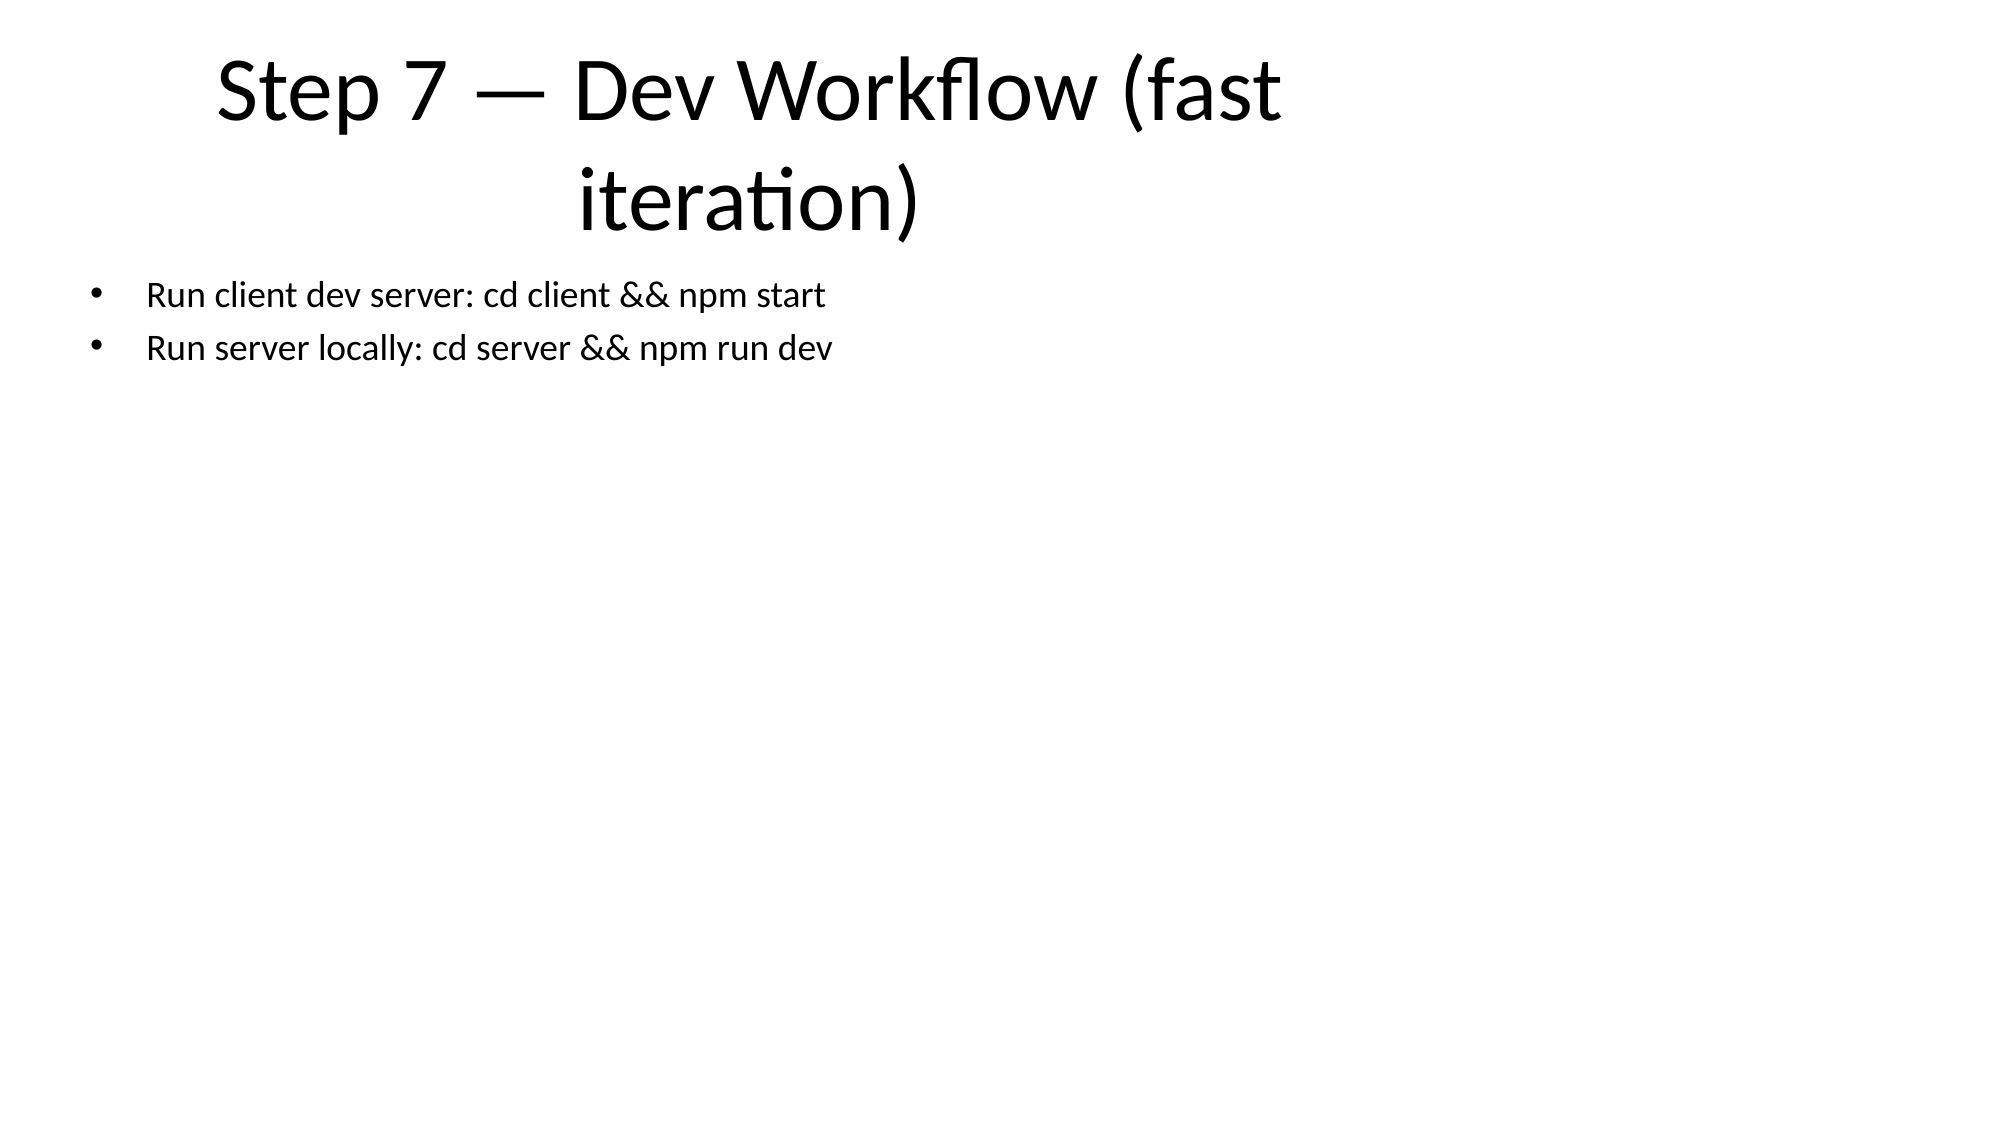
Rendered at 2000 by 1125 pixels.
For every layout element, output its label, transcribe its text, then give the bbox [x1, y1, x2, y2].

title Step 7 — Dev Workflow (fast iteration) [75, 45, 1425, 233]
list Run client dev server: cd client && npm start Run server locally: cd server && npm run dev [75, 262, 1425, 1005]
